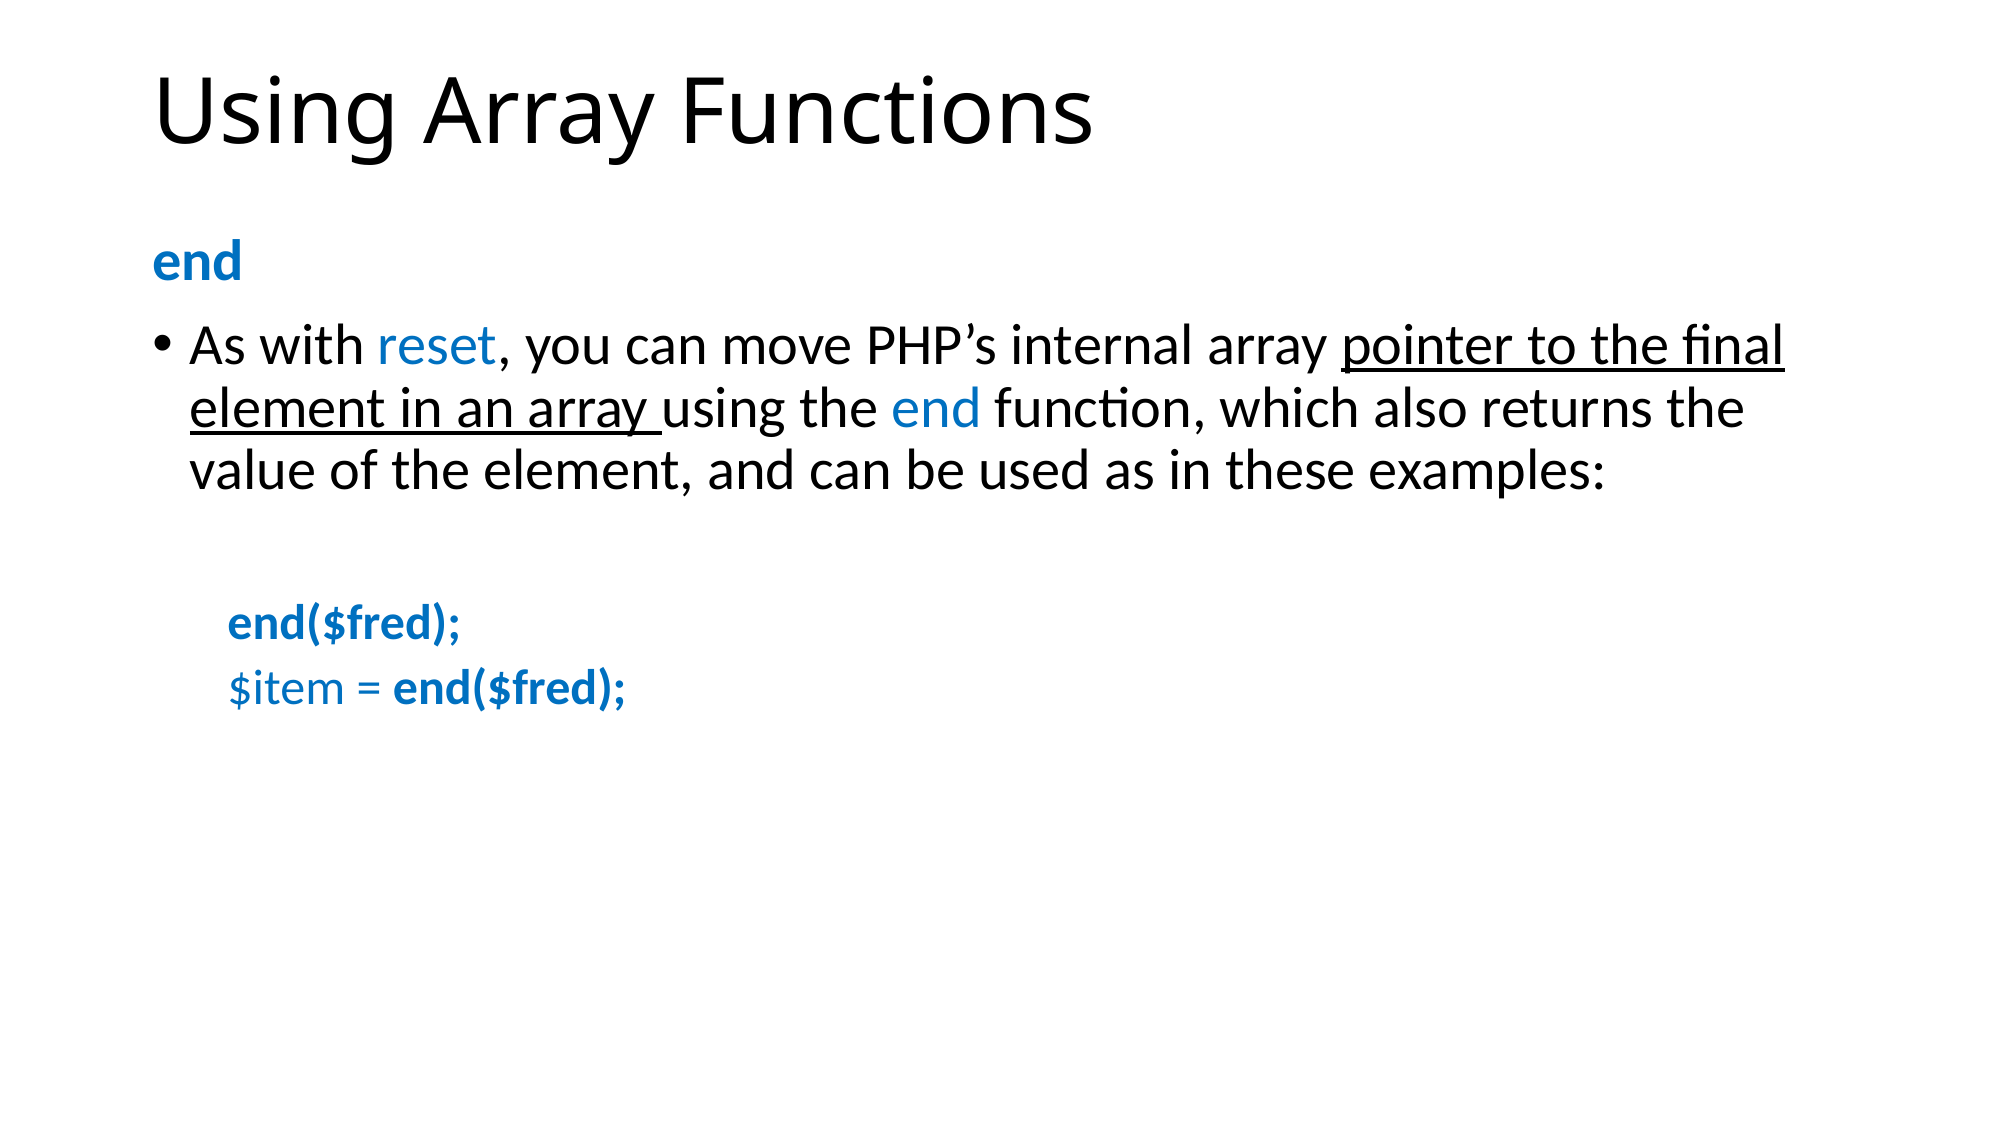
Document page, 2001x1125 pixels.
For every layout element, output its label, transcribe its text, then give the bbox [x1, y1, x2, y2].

title Using Array Functions [137, 5, 1863, 222]
list end As with reset, you can move PHP’s internal array pointer to the final element in an array using the end function, which also returns the value of the element, and can be used as in these examples: end($fred); $item = end($fred); [137, 222, 1863, 1125]
